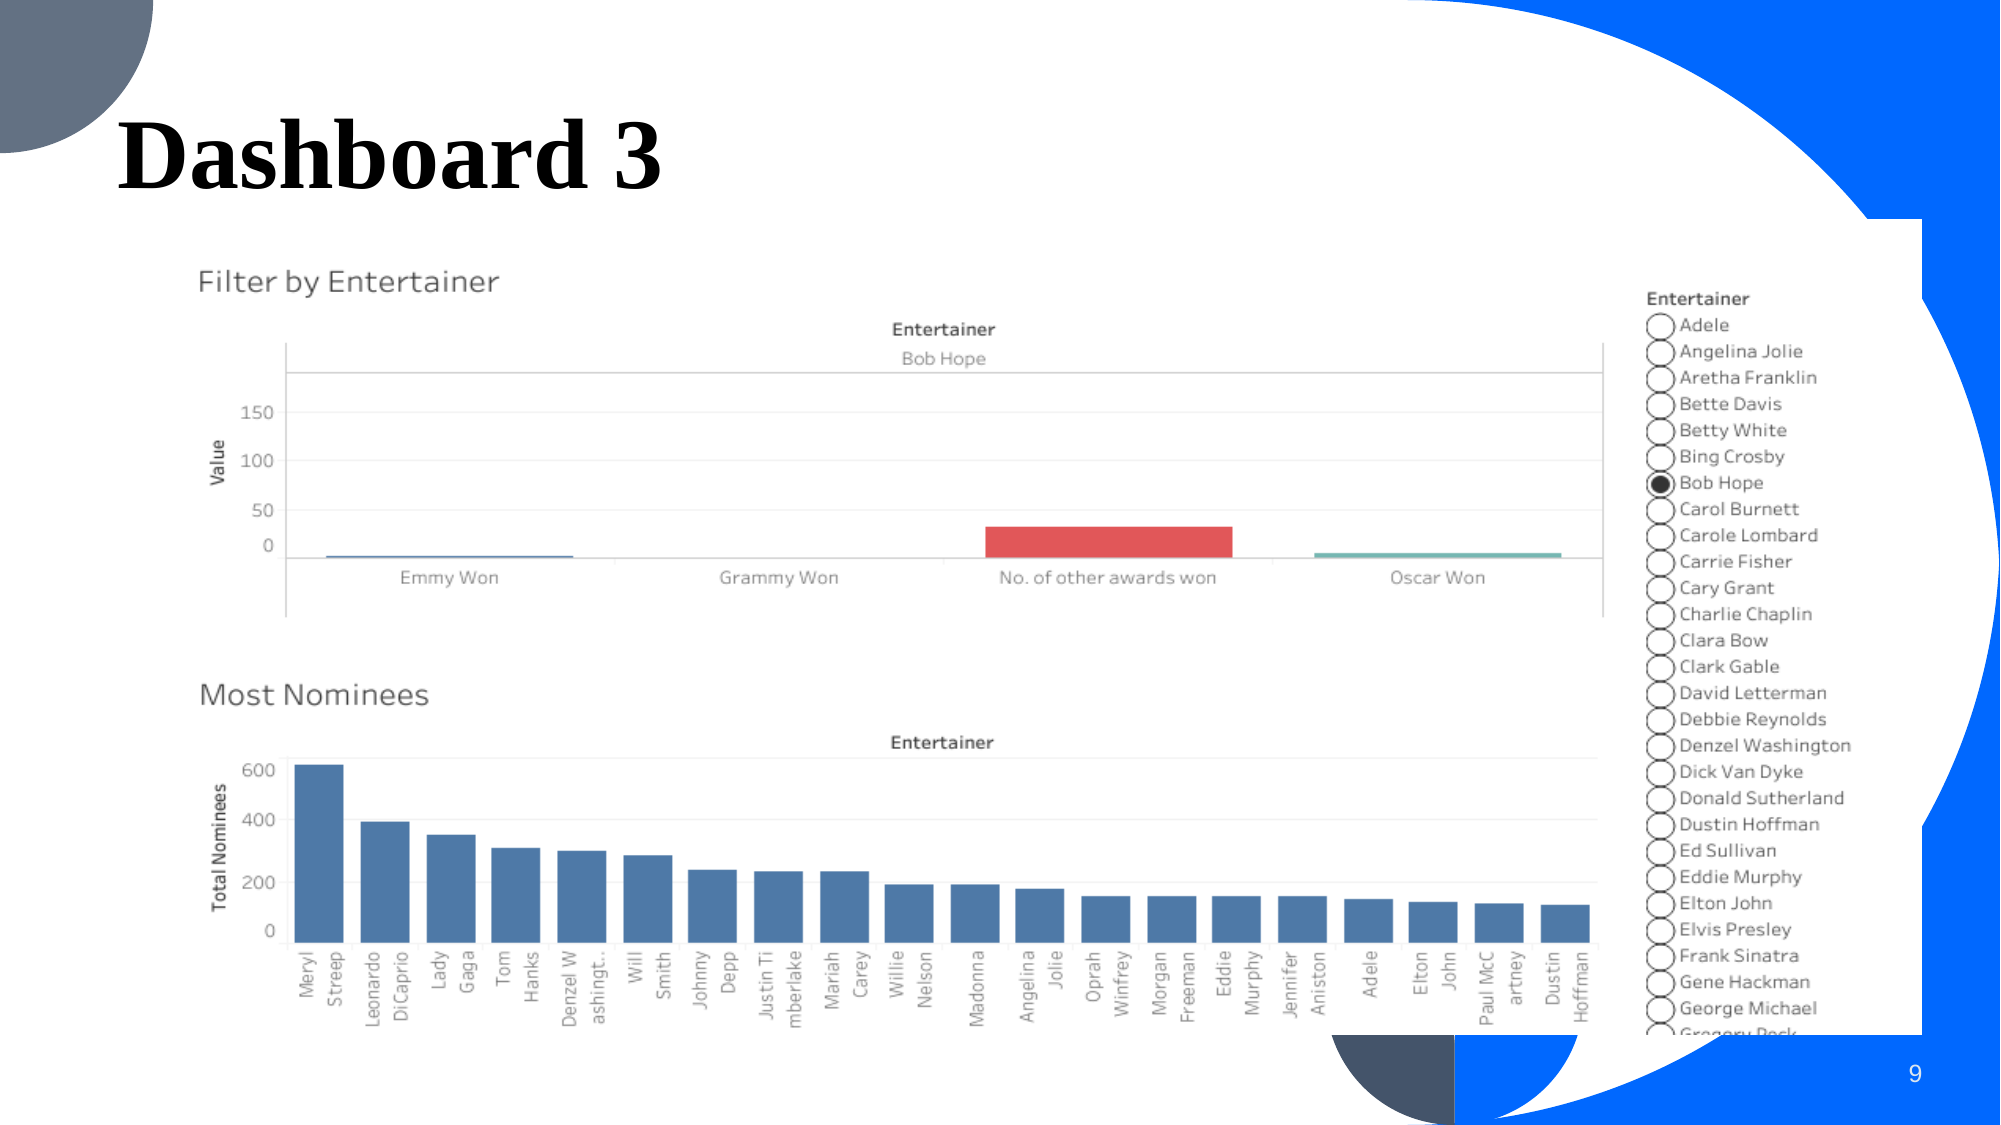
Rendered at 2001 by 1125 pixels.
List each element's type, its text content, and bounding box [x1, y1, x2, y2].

title Dashboard 3 [102, 0, 1707, 218]
picture [125, 219, 1922, 1036]
slide_number 9 [1665, 1042, 1938, 1103]
